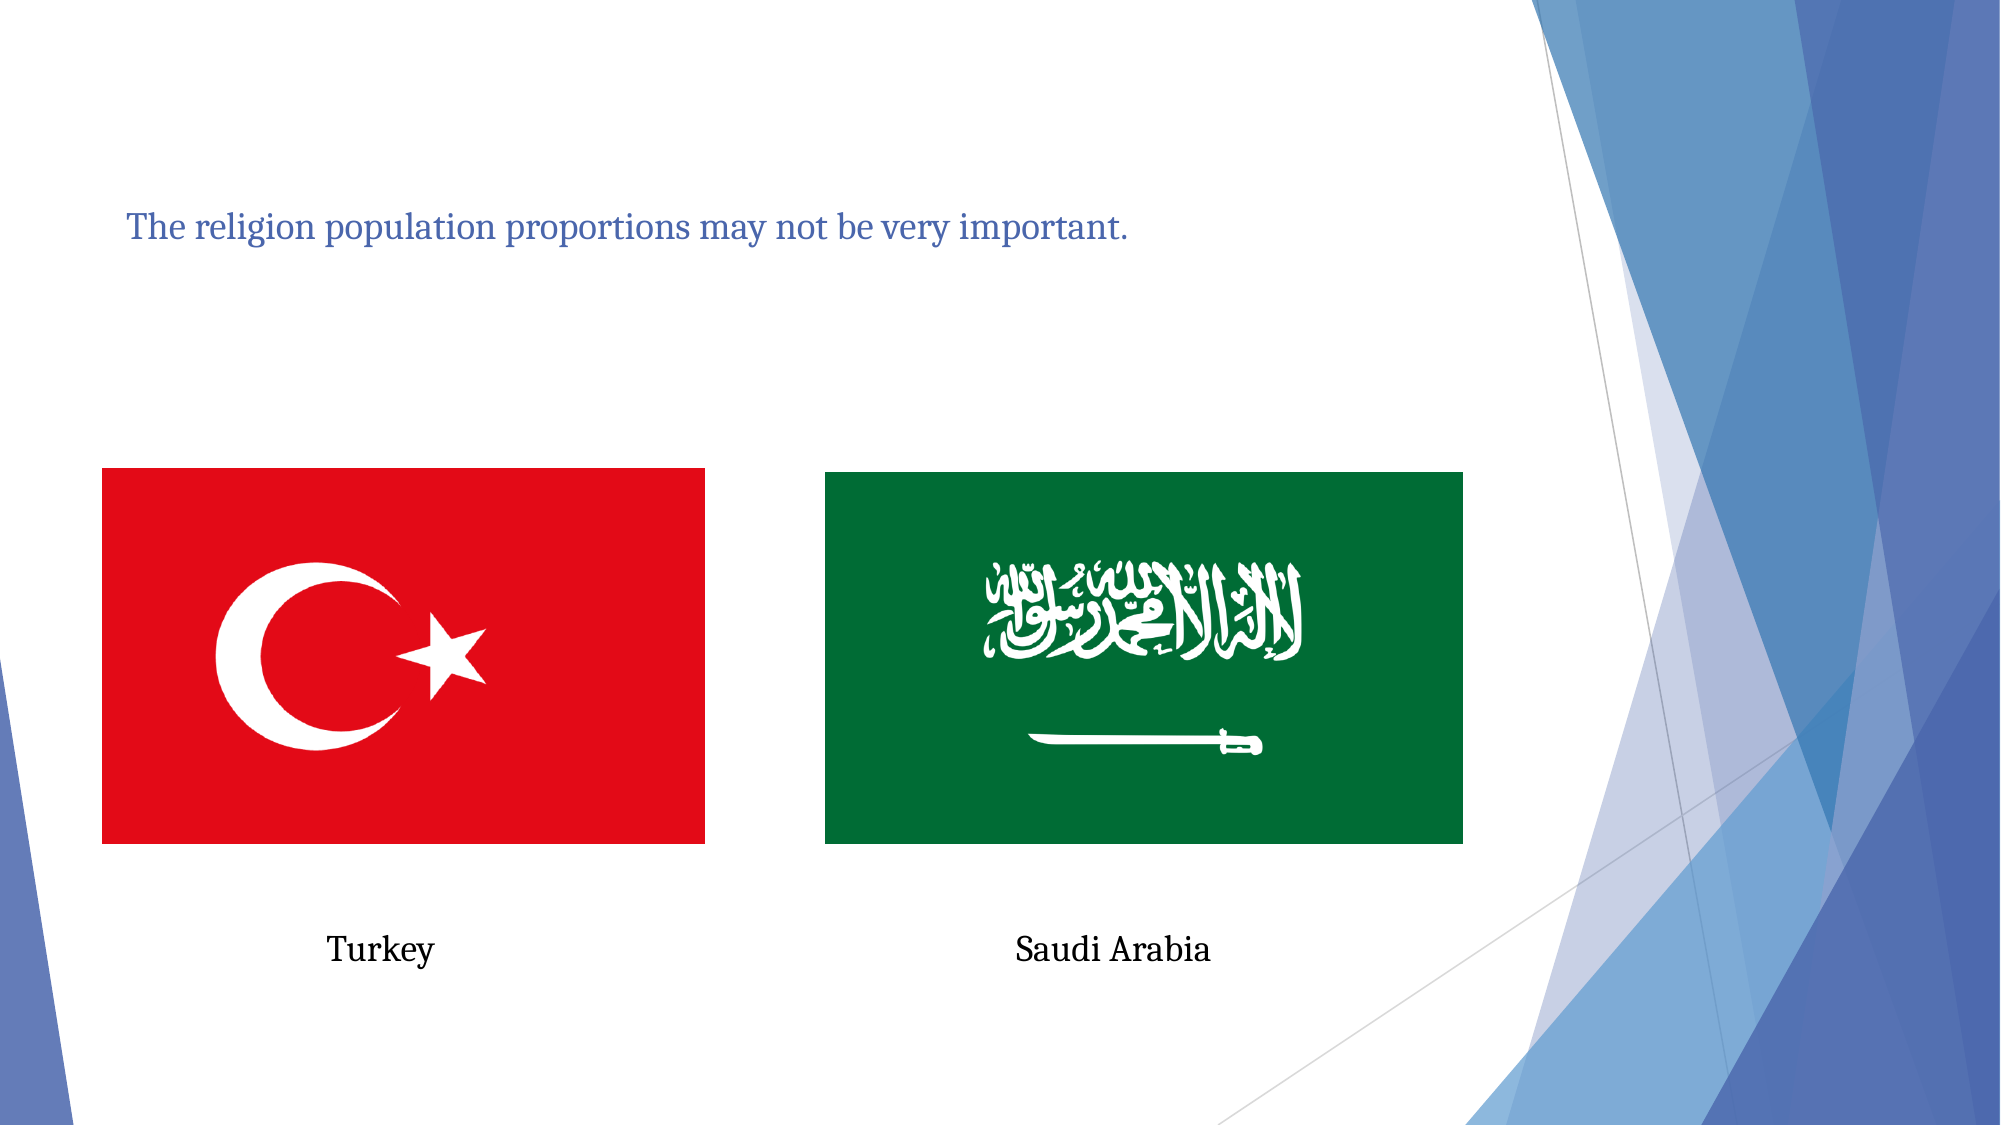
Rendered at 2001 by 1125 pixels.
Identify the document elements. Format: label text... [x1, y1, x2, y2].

text_box Saudi Arabia [952, 916, 1300, 977]
title The religion population proportions may not be very important. [111, 99, 1522, 317]
picture [824, 472, 1463, 844]
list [102, 468, 705, 844]
text_box Turkey [229, 916, 544, 977]
